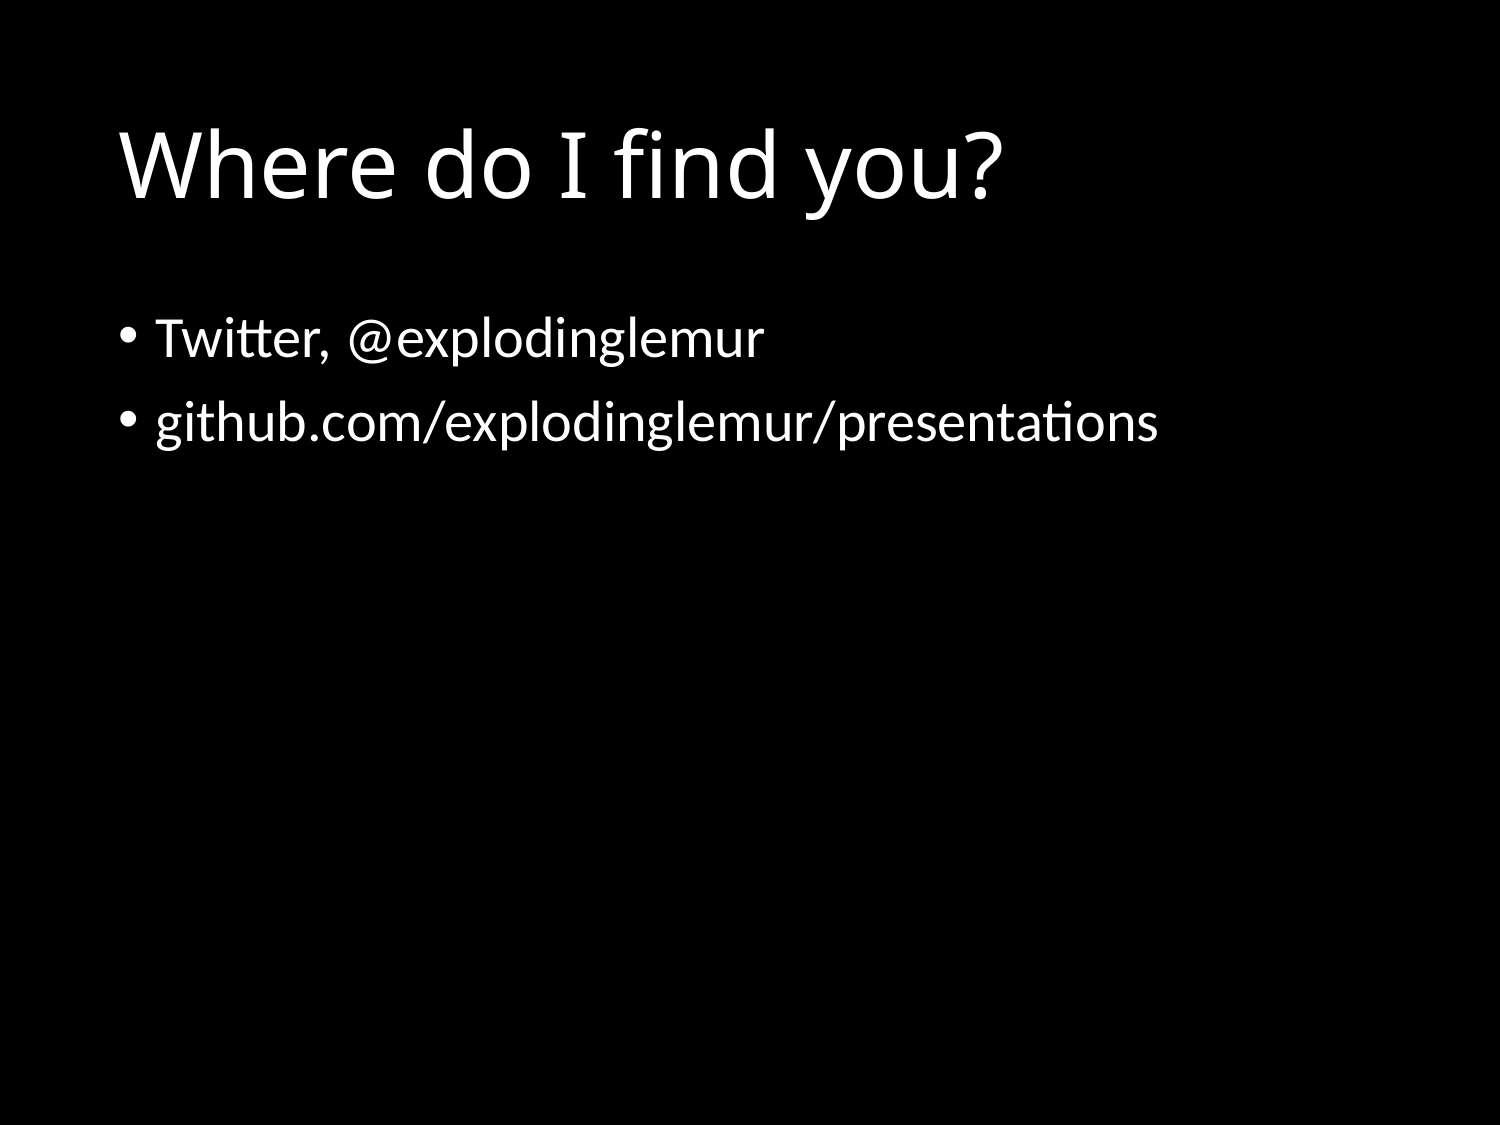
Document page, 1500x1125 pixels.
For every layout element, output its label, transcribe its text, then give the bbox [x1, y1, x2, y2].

title Where do I find you? [103, 59, 1397, 278]
list Twitter, @explodinglemur github.com/explodinglemur/presentations [103, 299, 1397, 1014]
